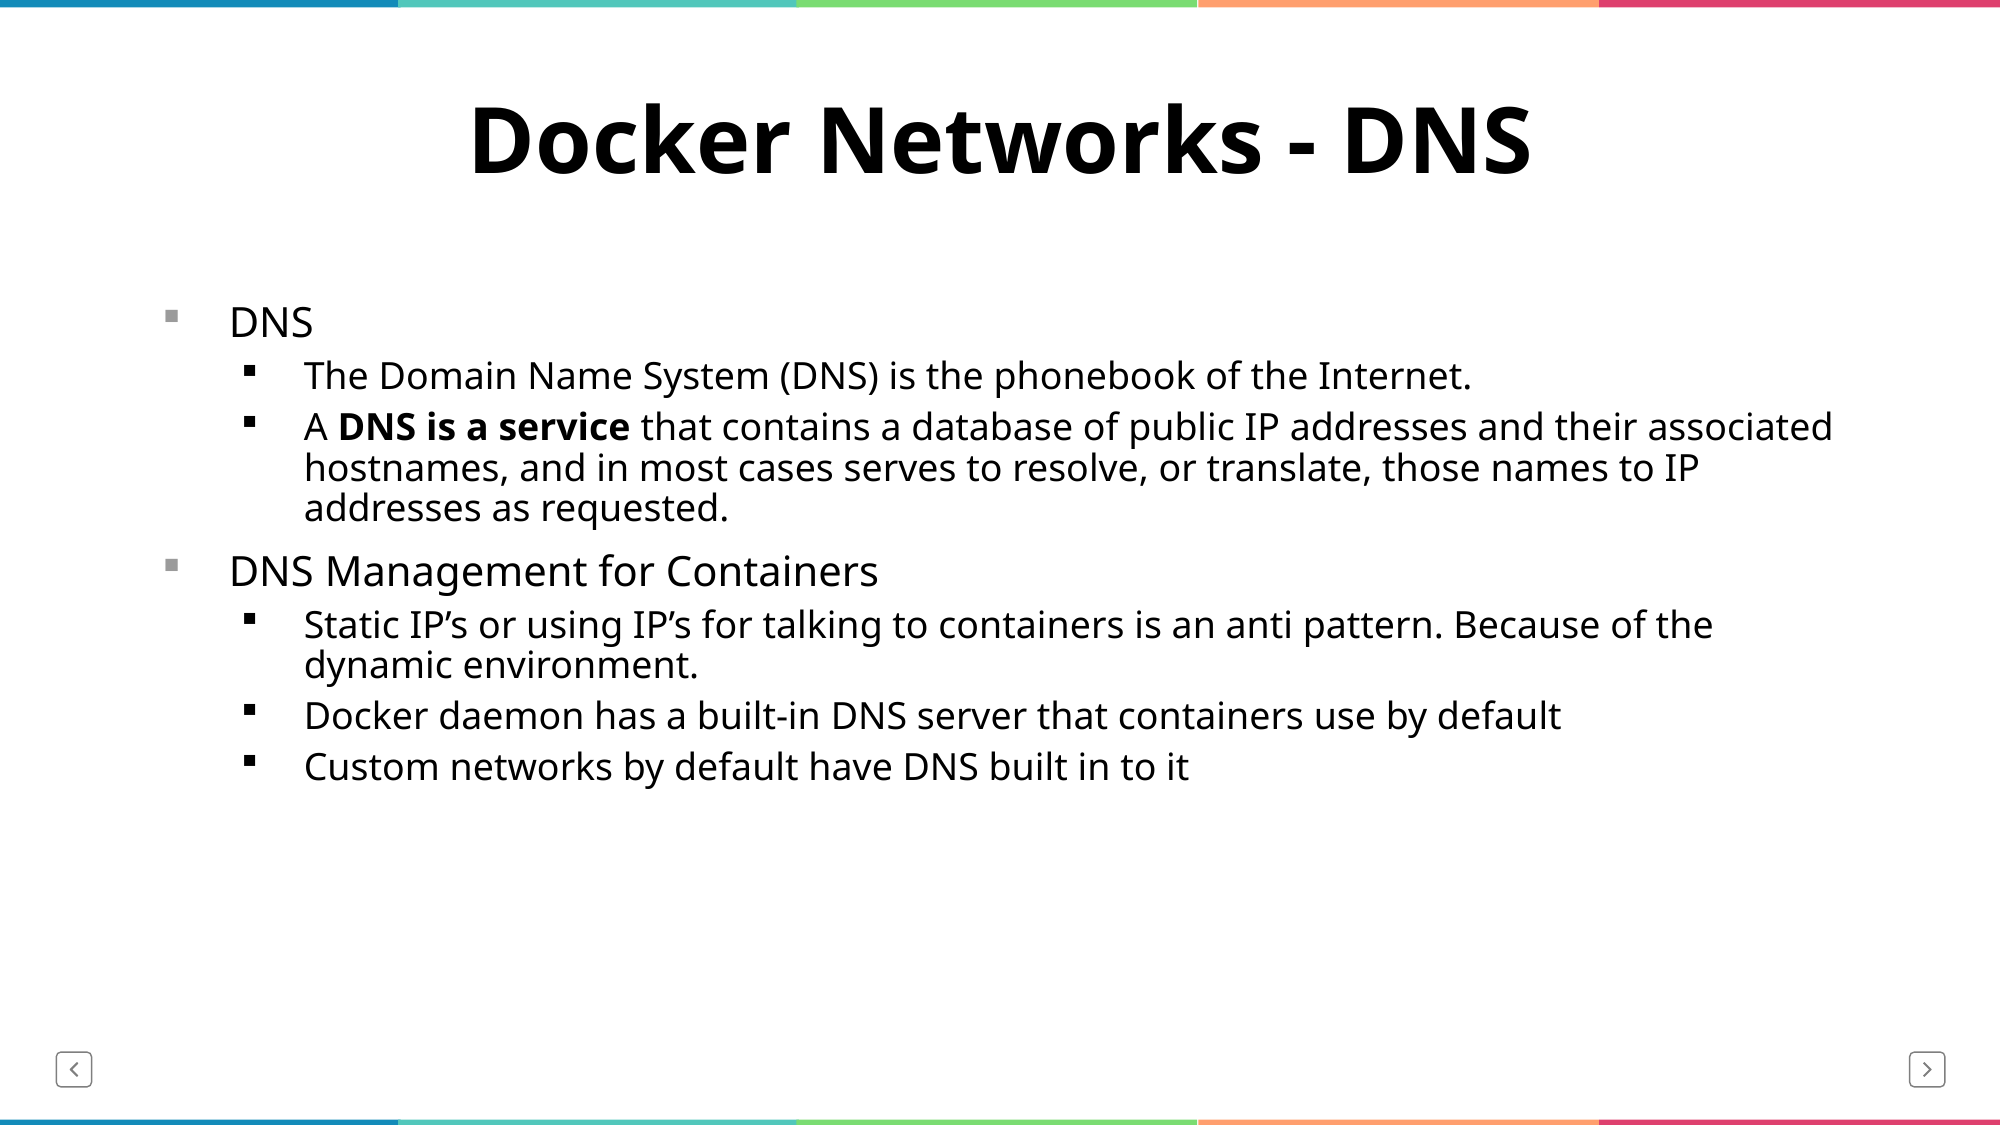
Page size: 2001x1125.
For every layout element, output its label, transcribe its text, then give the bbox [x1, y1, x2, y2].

title Docker Networks - DNS [138, 68, 1864, 219]
list DNS The Domain Name System (DNS) is the phonebook of the Internet. A DNS is a service that contains a database of public IP addresses and their associated hostnames, and in most cases serves to resolve, or translate, those names to IP addresses as requested. DNS Management for Containers Static IP’s or using IP’s for talking to containers is an anti pattern. Because of the dynamic environment. Docker daemon has a built-in DNS server that containers use by default Custom networks by default have DNS built in to it [138, 294, 1864, 965]
